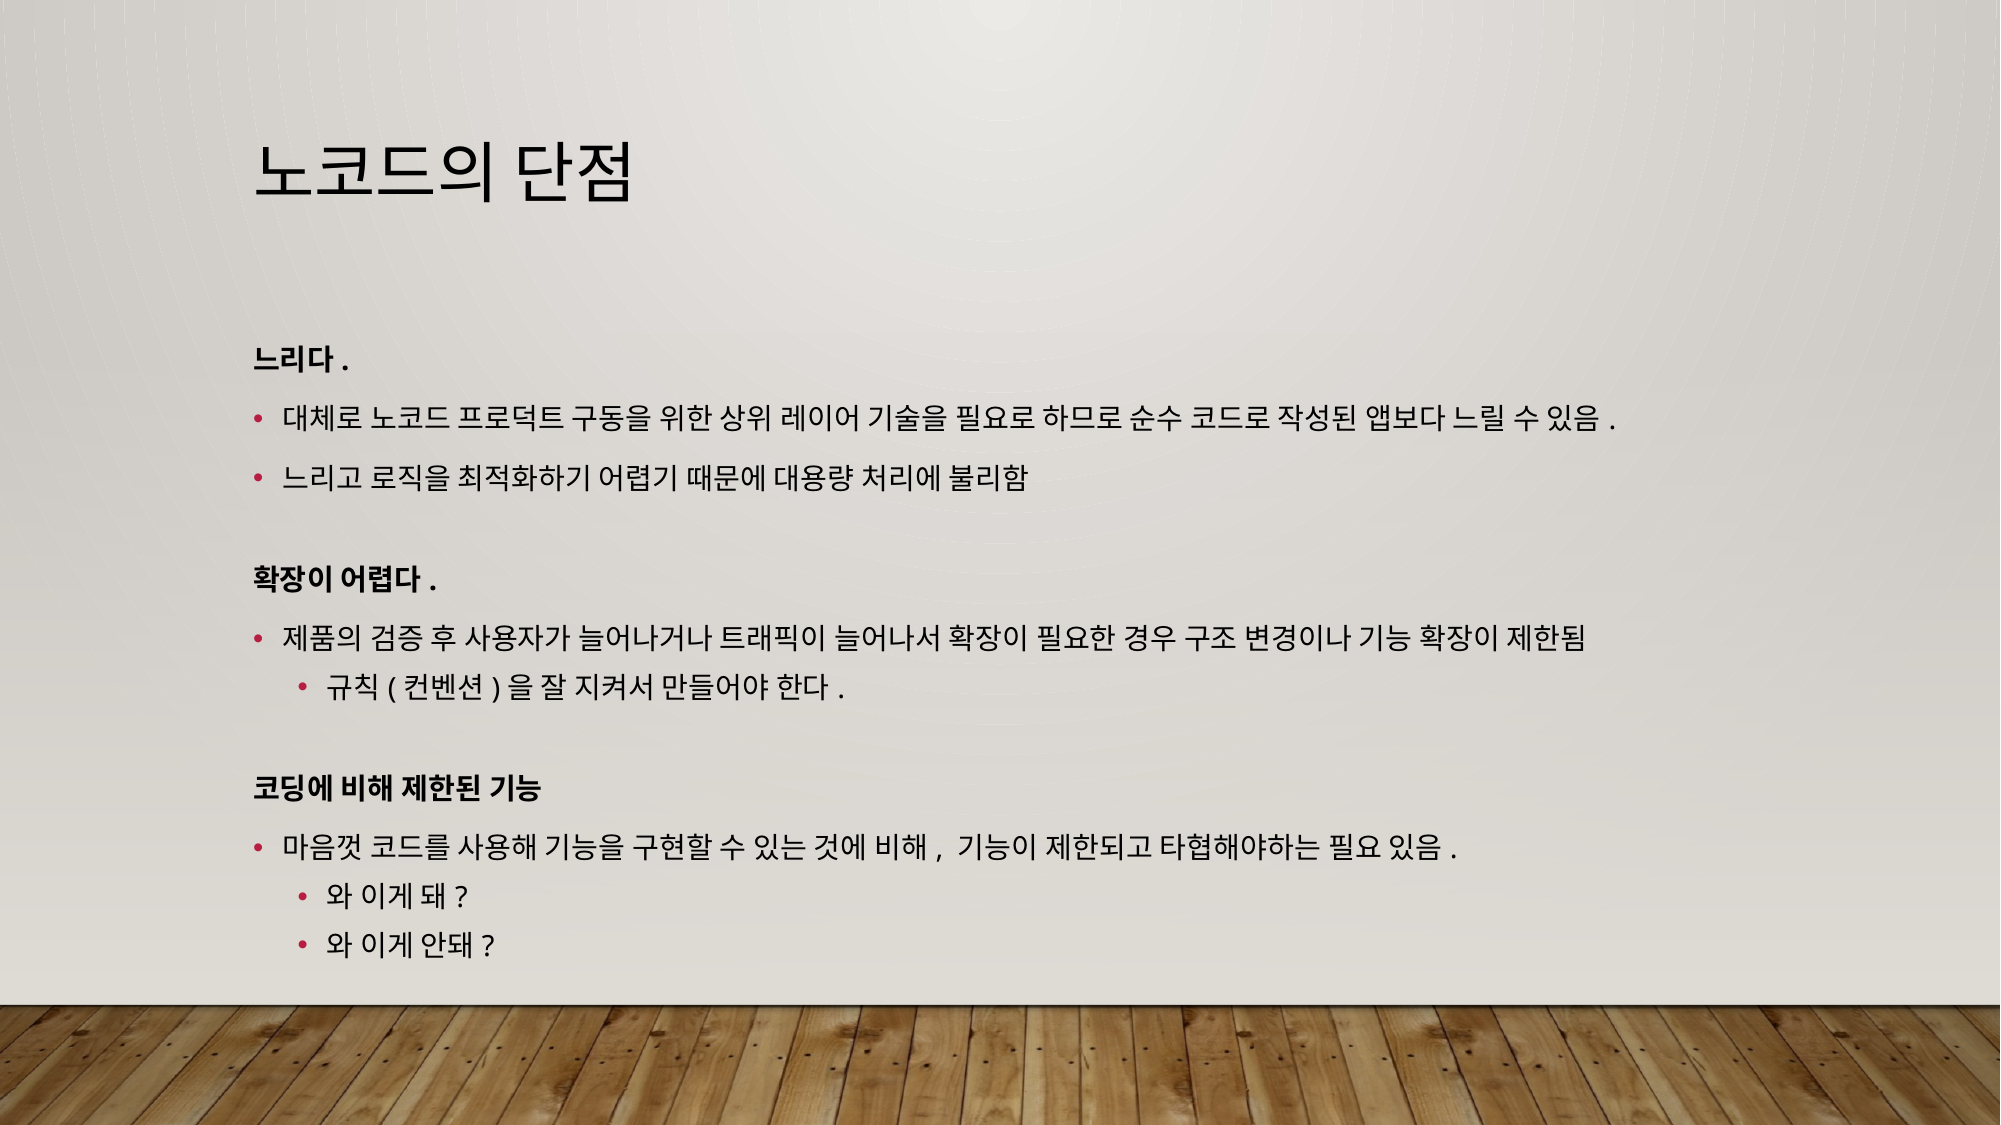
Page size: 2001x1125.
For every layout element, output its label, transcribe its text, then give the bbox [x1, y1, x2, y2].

list 느리다. 대체로 노코드 프로덕트 구동을 위한 상위 레이어 기술을 필요로 하므로 순수 코드로 작성된 앱보다 느릴 수 있음. 느리고 로직을 최적화하기 어렵기 때문에 대용량 처리에 불리함 확장이 어렵다. 제품의 검증 후 사용자가 늘어나거나 트래픽이 늘어나서 확장이 필요한 경우 구조 변경이나 기능 확장이 제한됨 규칙(컨벤션)을 잘 지켜서 만들어야 한다. 코딩에 비해 제한된 기능 마음껏 코드를 사용해 기능을 구현할 수 있는 것에 비해, 기능이 제한되고 타협해야하는 필요 있음. 와 이게 돼? 와 이게 안돼? [238, 330, 1814, 897]
picture [0, 1005, 2000, 1125]
title 노코드의 단점 [238, 131, 1814, 305]
